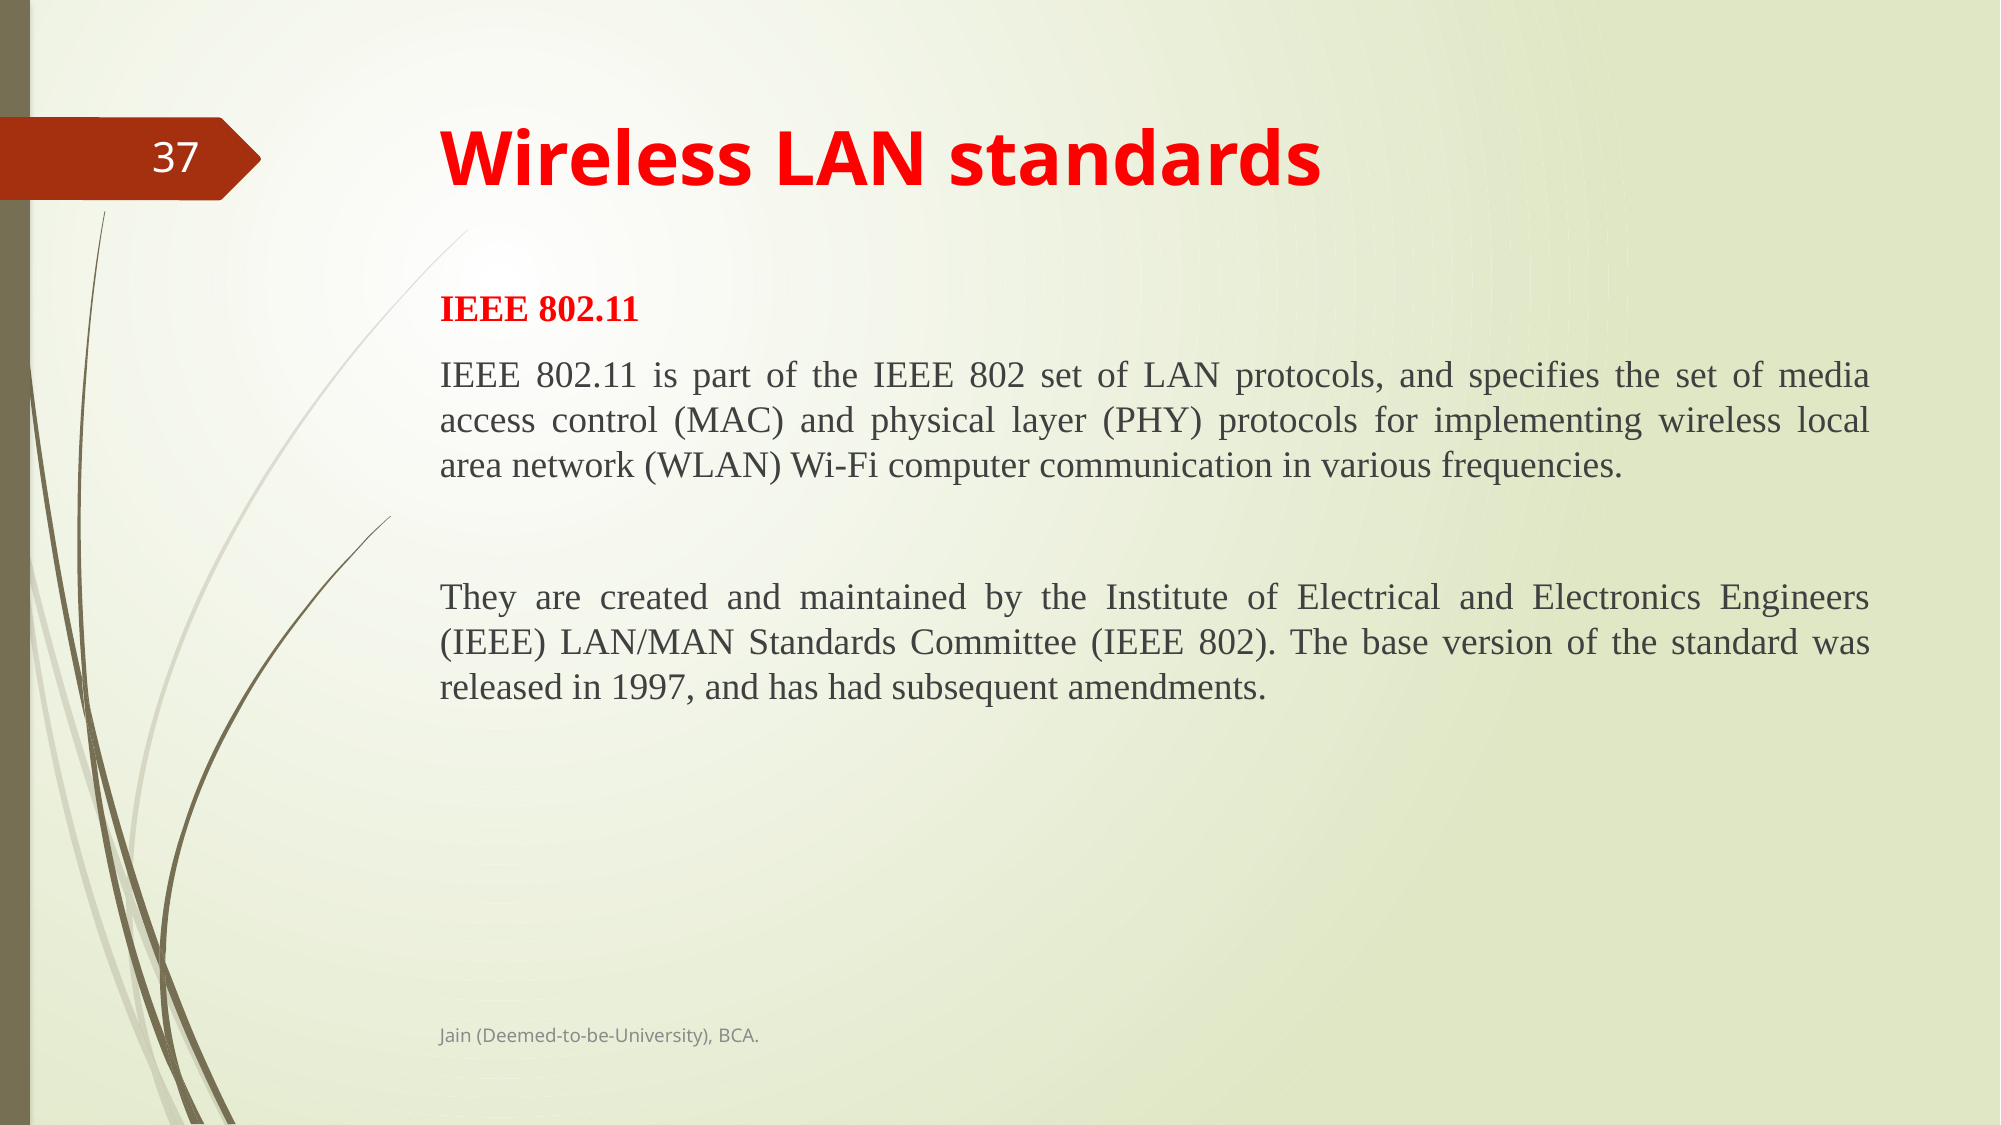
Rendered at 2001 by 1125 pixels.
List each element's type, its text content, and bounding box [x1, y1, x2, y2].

slide_number 37 [87, 129, 216, 190]
list IEEE 802.11 IEEE 802.11 is part of the IEEE 802 set of LAN protocols, and specifies the set of media access control (MAC) and physical layer (PHY) protocols for implementing wireless local area network (WLAN) Wi-Fi computer communication in various frequencies. They are created and maintained by the Institute of Electrical and Electronics Engineers (IEEE) LAN/MAN Standards Committee (IEEE 802). The base version of the standard was released in 1997, and has had subsequent amendments. [424, 276, 1888, 970]
title Wireless LAN standards [425, 102, 1888, 276]
footer Jain (Deemed-to-be-University), BCA. [424, 1006, 1675, 1067]
